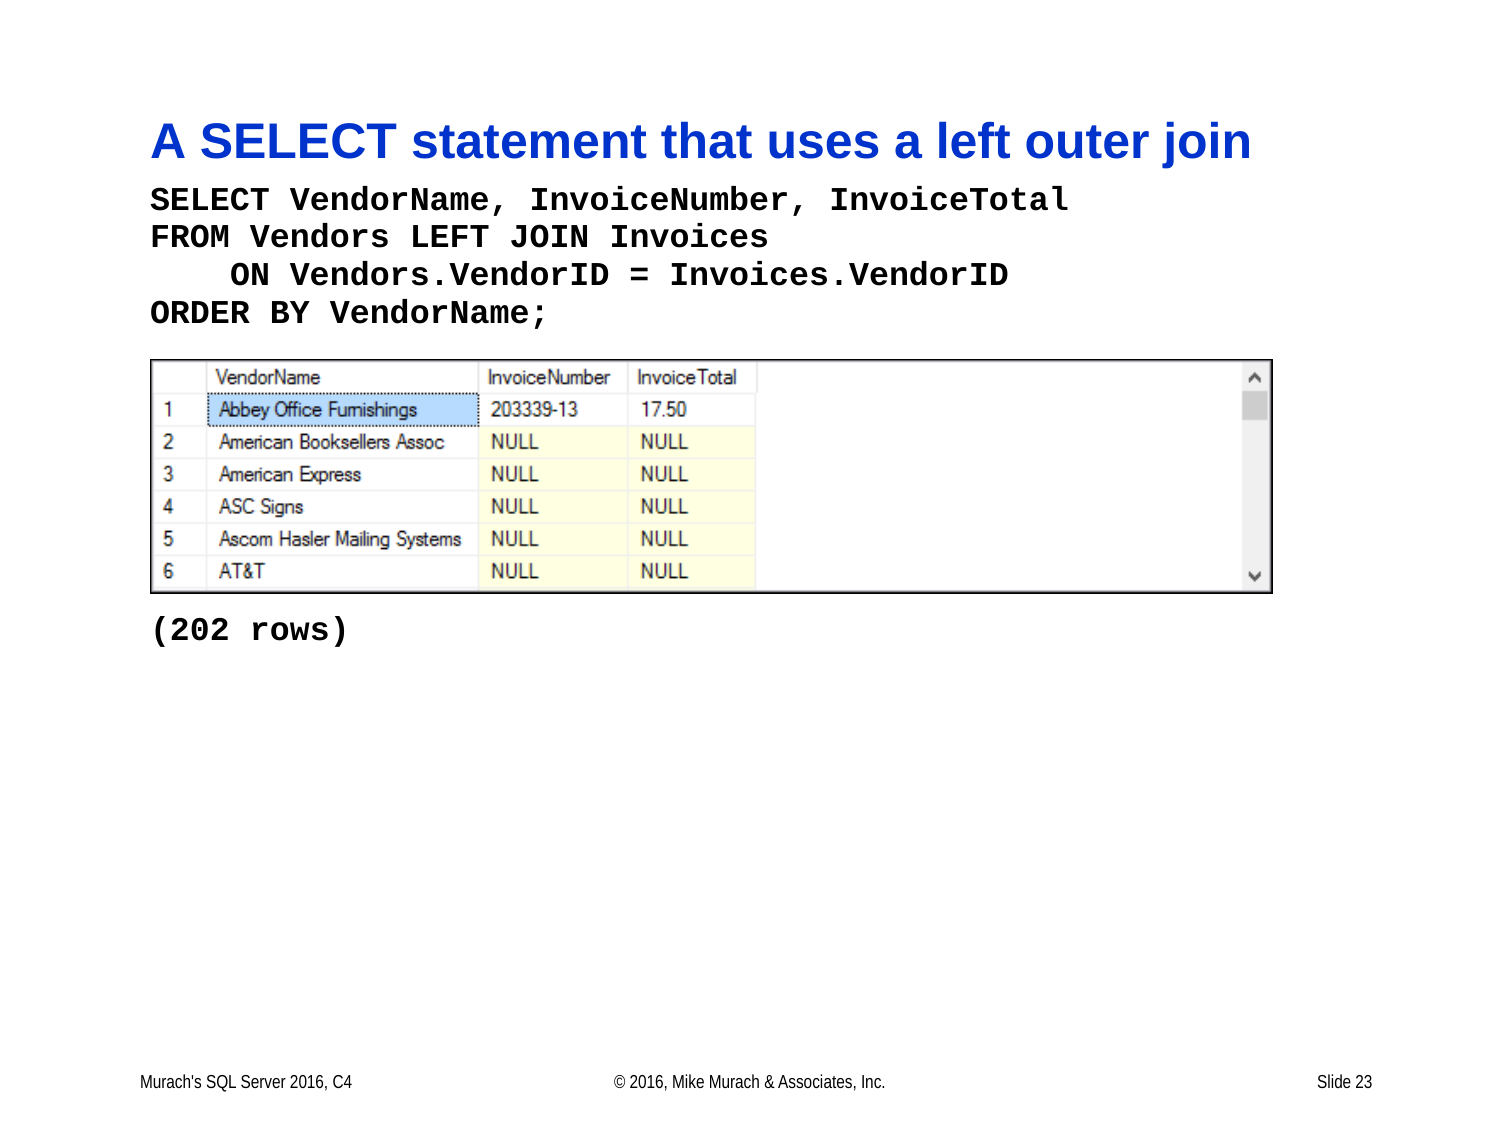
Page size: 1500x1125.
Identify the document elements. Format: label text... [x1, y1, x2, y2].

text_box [149, 599, 1348, 657]
slide_number Slide 23 [1074, 1024, 1388, 1101]
picture [149, 359, 1274, 594]
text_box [149, 112, 1361, 374]
slide_number Murach's SQL Server 2016, C4 [124, 1024, 451, 1101]
footer © 2016, Mike Murach & Associates, Inc. [474, 1024, 1026, 1101]
